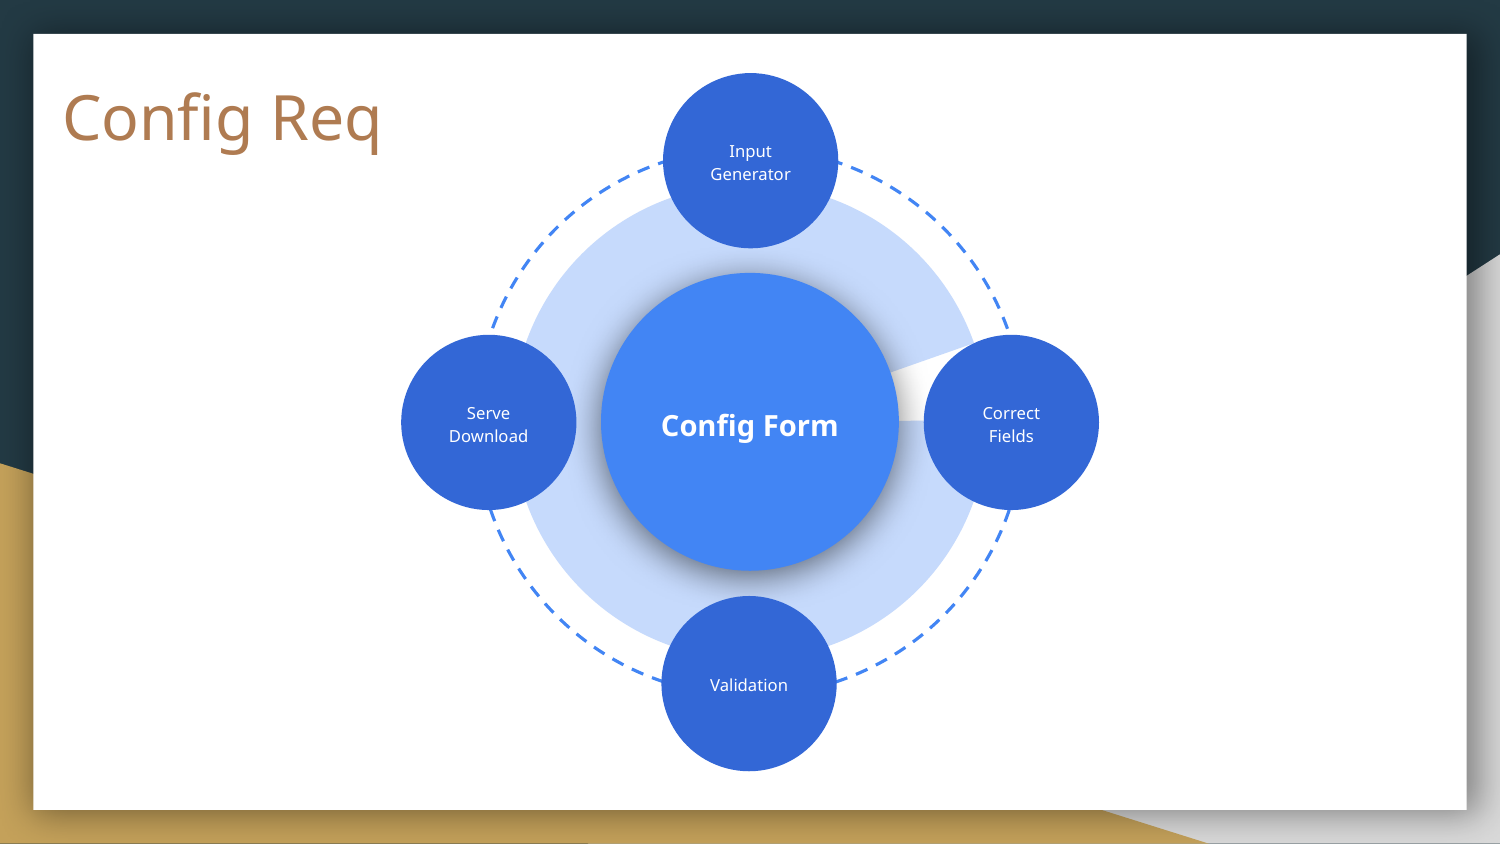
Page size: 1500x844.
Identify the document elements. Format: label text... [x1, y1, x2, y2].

title Config Req [47, 62, 602, 220]
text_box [475, 147, 1025, 696]
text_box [923, 334, 1100, 511]
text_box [662, 72, 839, 249]
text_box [400, 334, 577, 511]
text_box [661, 595, 837, 772]
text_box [600, 272, 900, 571]
